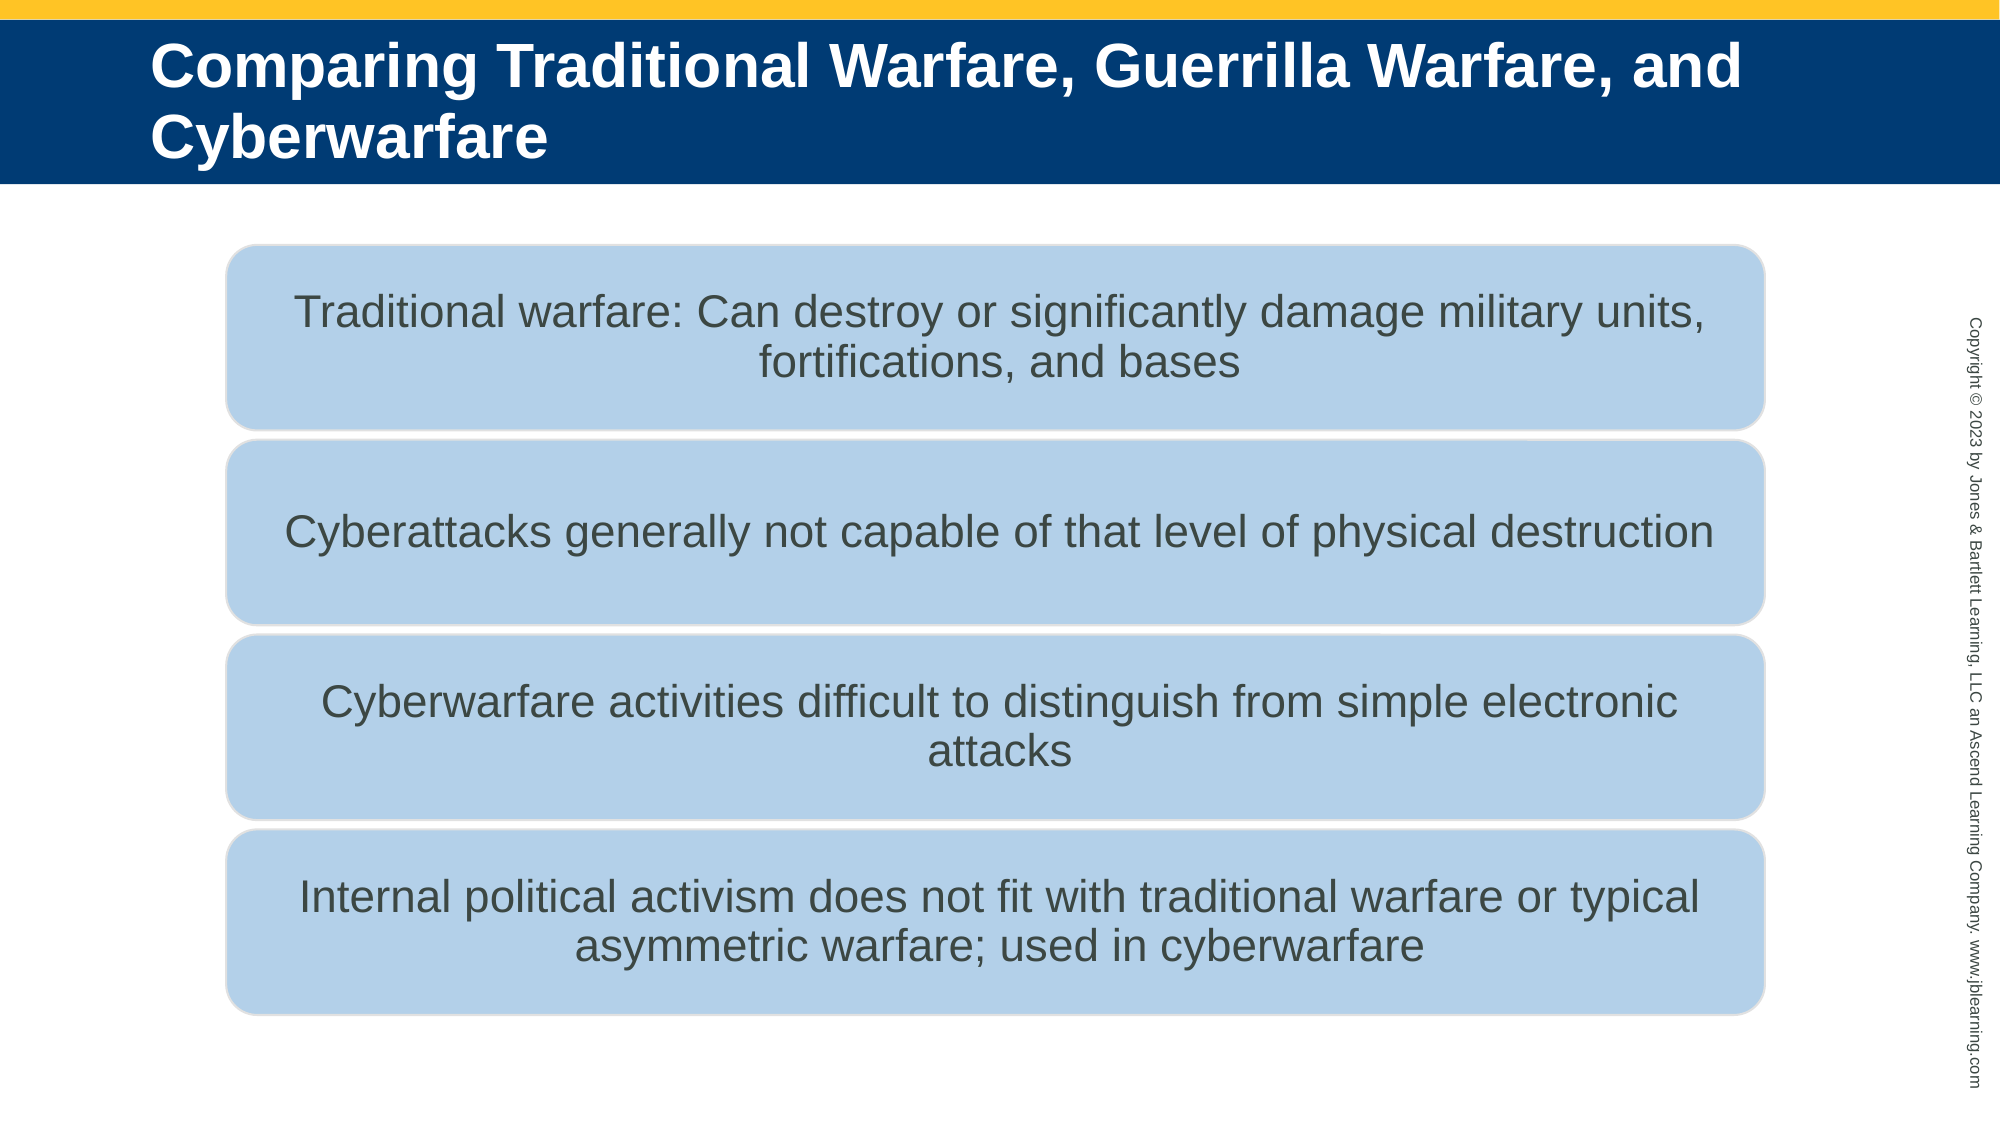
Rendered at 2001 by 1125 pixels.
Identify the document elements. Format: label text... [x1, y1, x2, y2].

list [151, 244, 1840, 1016]
title Comparing Traditional Warfare, Guerrilla Warfare, and Cyberwarfare [0, 19, 2000, 185]
